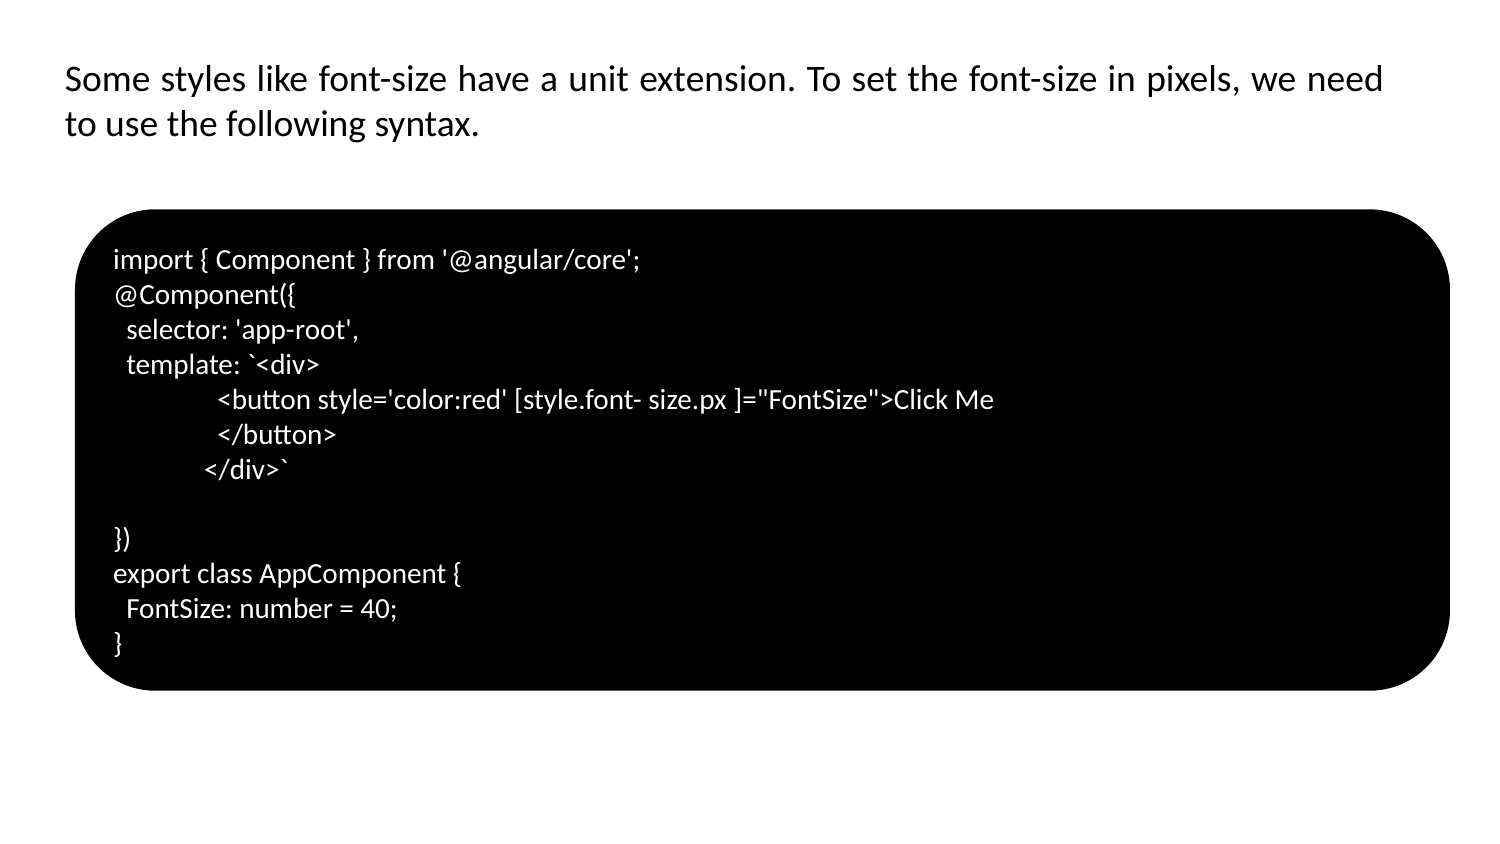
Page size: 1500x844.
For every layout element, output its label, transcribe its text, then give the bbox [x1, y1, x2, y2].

text_box import { Component } from '@angular/core'; @Component({ selector: 'app-root', template: `<div> <button style='color:red' [style.font- size.px ]="FontSize">Click Me </button> </div>` }) export class AppComponent { FontSize: number = 40; } [74, 209, 1450, 691]
text_box Some styles like font-size have a unit extension. To set the font-size in pixels, we need to use the following syntax. [49, 46, 1400, 152]
